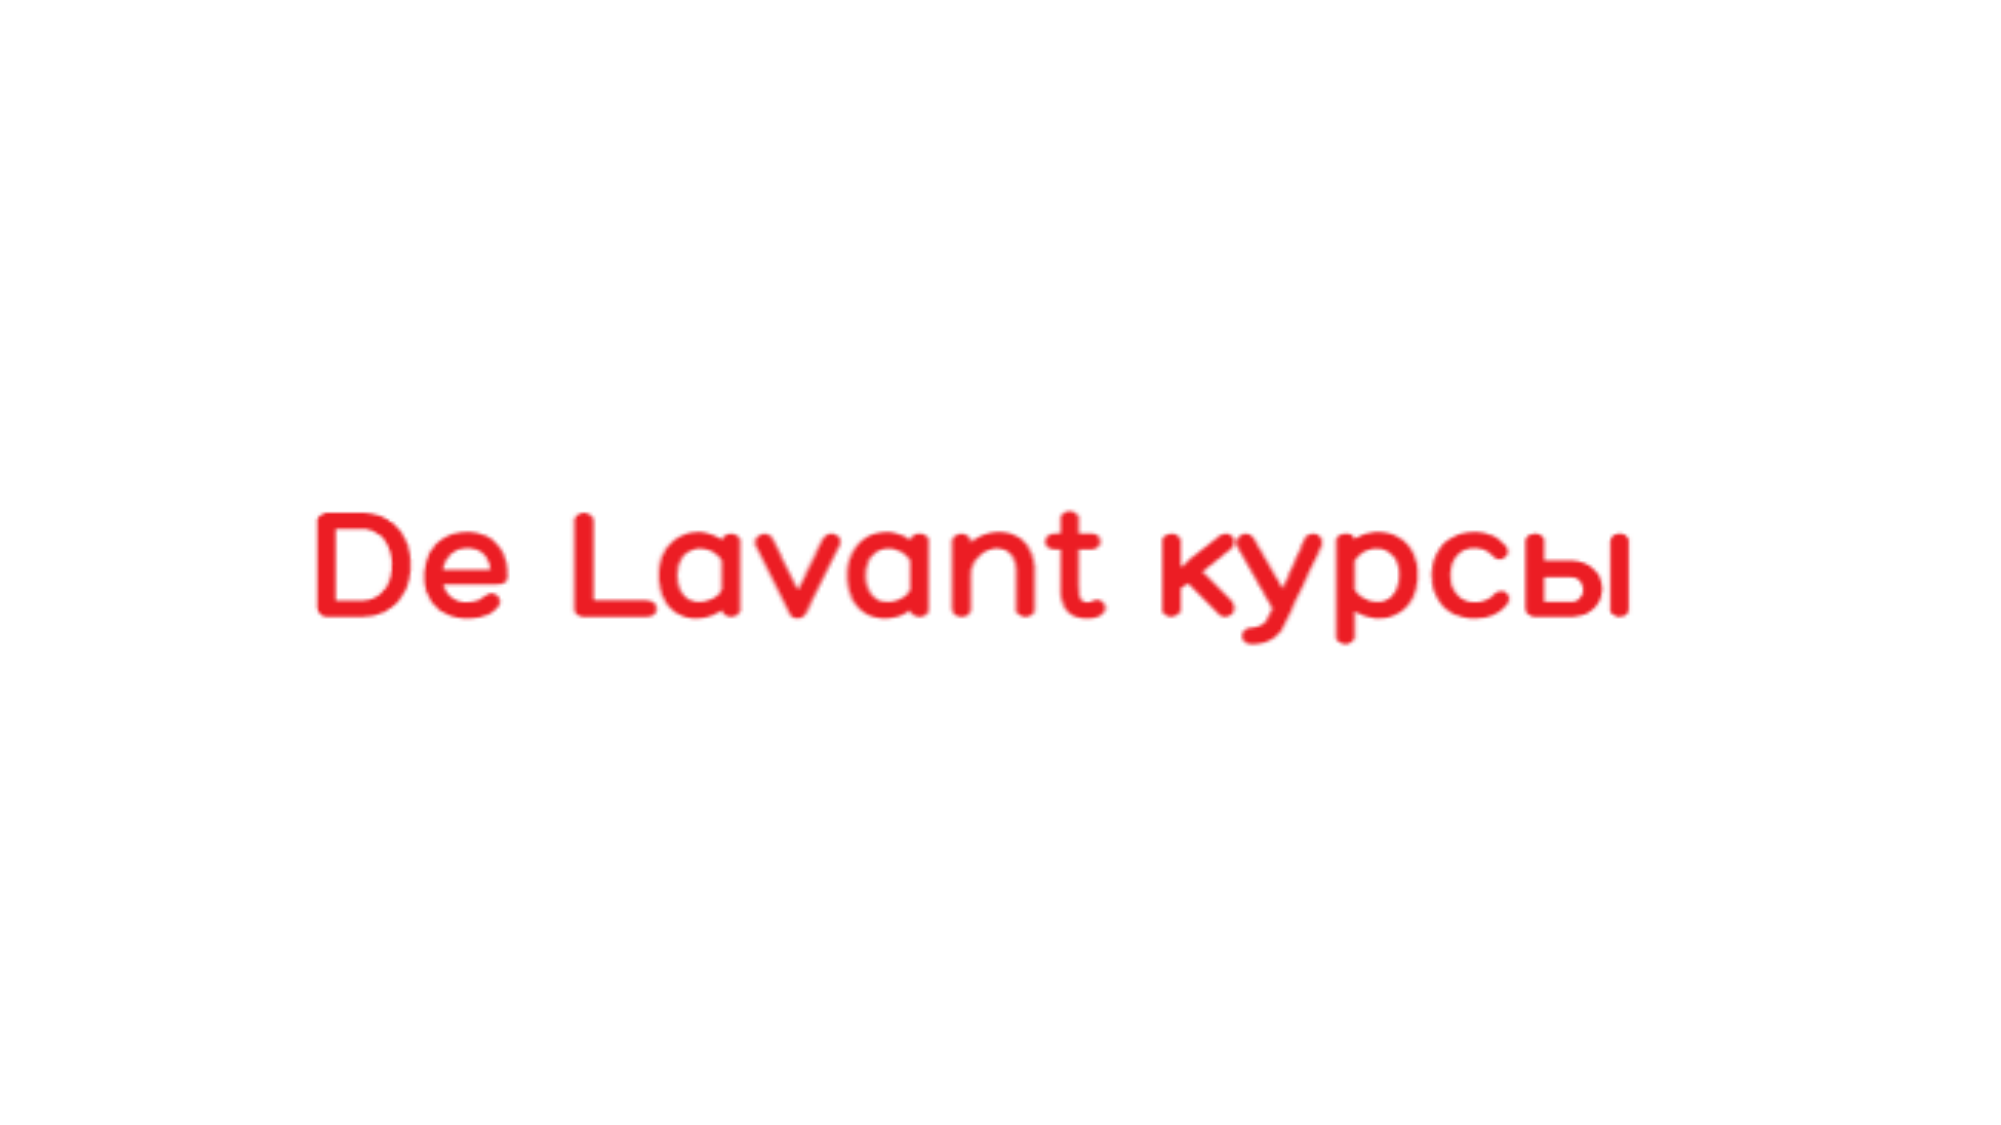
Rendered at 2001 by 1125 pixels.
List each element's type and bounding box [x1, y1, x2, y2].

picture [270, 446, 1673, 669]
